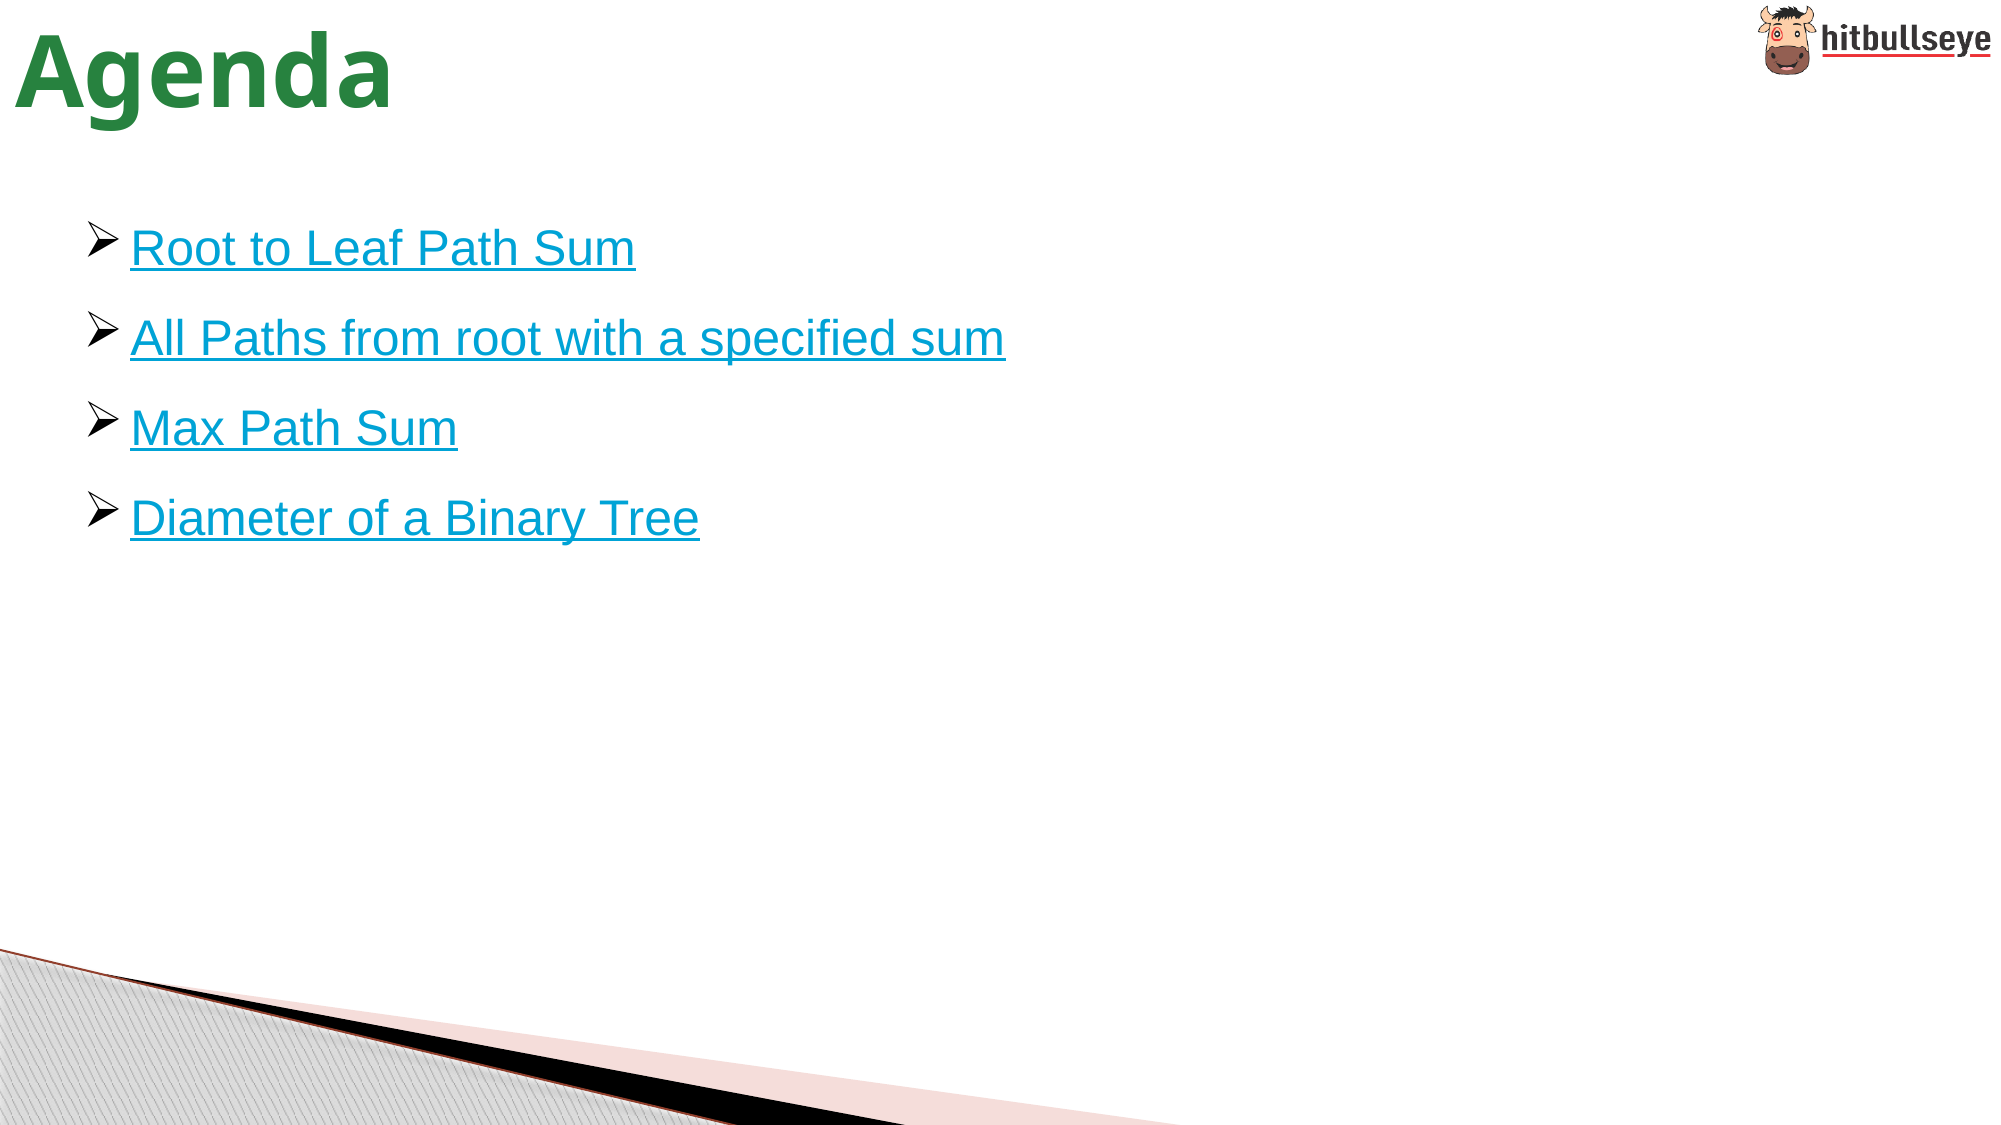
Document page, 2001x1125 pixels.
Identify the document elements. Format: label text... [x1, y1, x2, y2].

text_box Root to Leaf Path Sum All Paths from root with a specified sum Max Path Sum Diameter of a Binary Tree [68, 177, 1663, 553]
title Agenda [0, 0, 1800, 137]
picture [1800, 0, 2000, 81]
